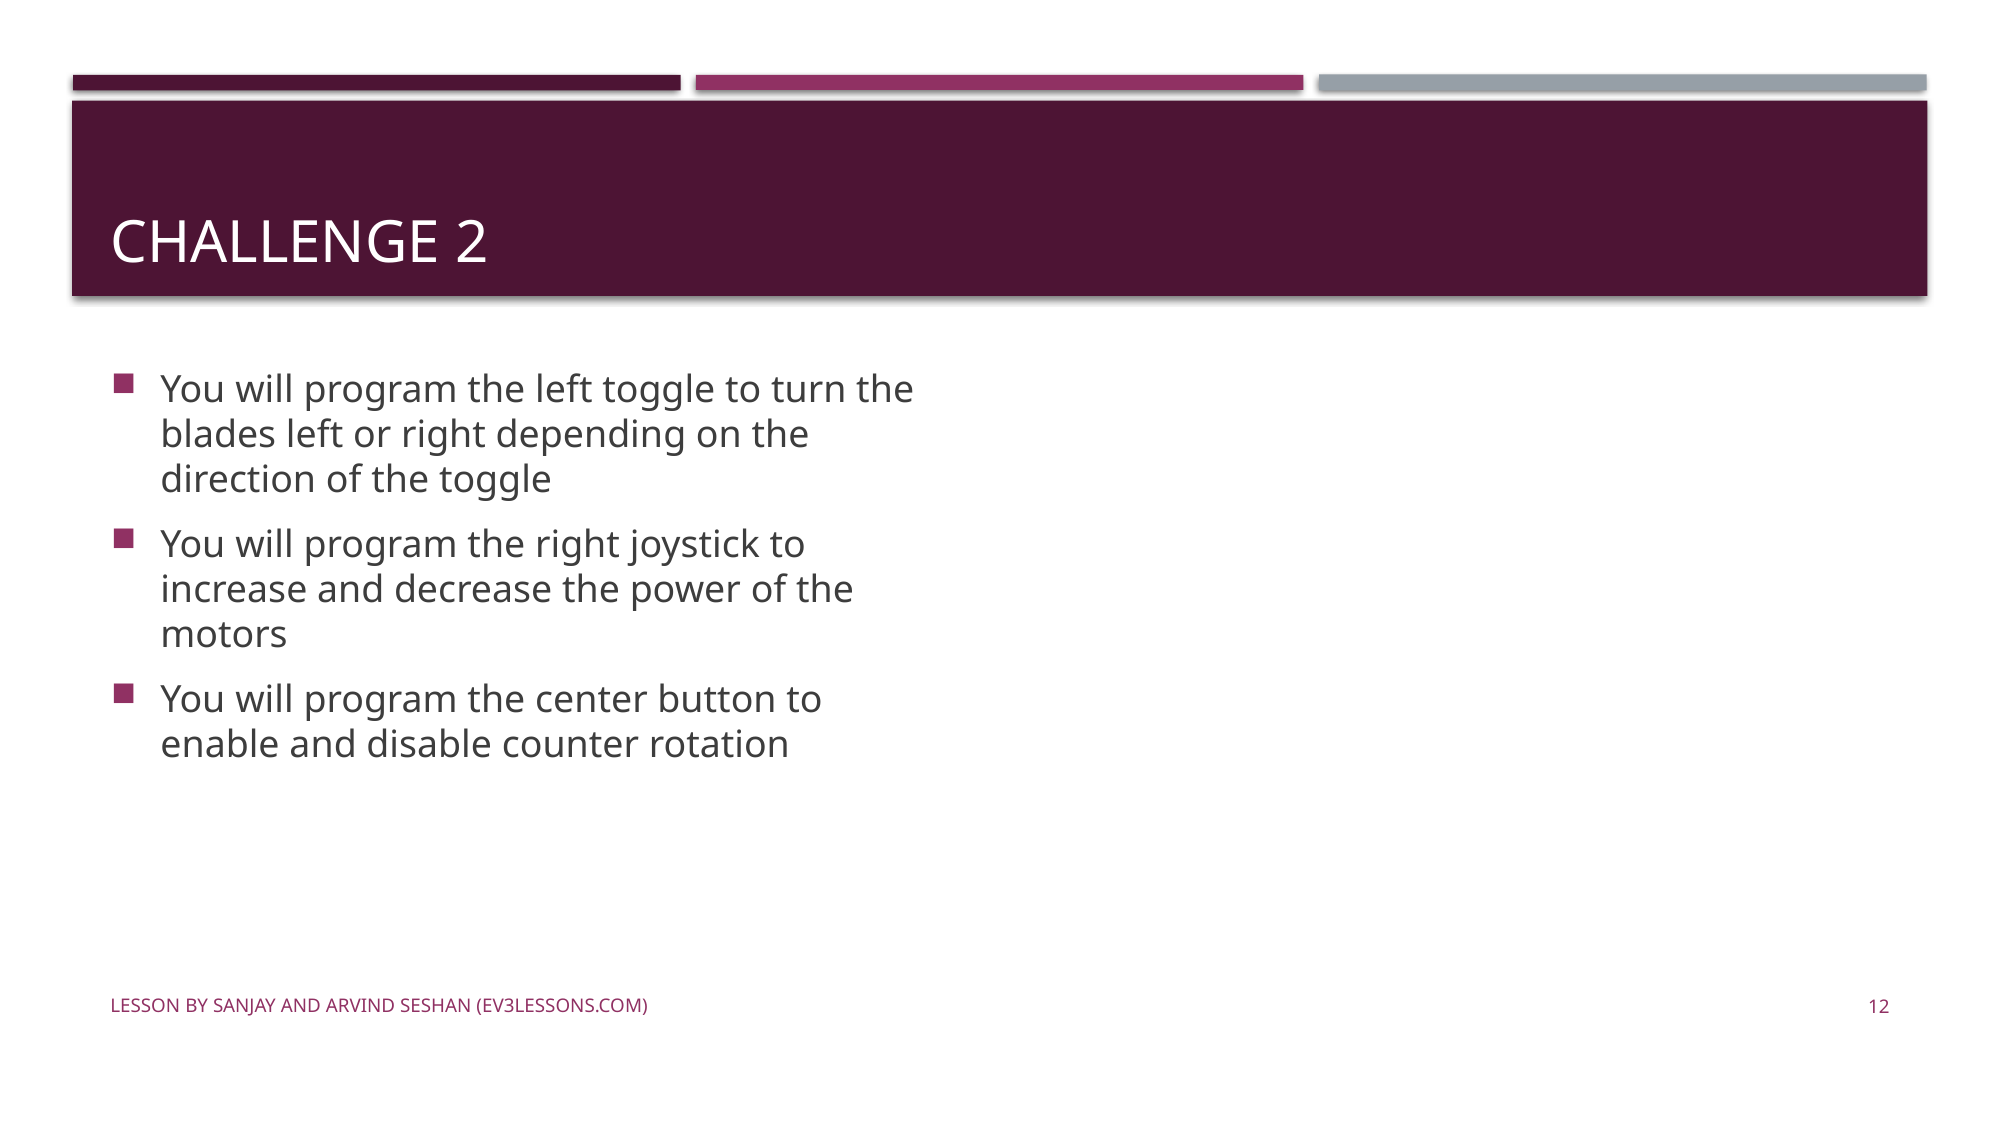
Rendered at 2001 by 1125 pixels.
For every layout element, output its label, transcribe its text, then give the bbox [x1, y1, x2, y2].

slide_number 12 [1732, 977, 1905, 1037]
footer Lesson by Sanjay and Arvind Seshan (EV3Lessons.com) [95, 976, 1230, 1037]
list You will program the left toggle to turn the blades left or right depending on the direction of the toggle You will program the right joystick to increase and decrease the power of the motors You will program the center button to enable and disable counter rotation [95, 357, 942, 962]
title Challenge 2 [95, 115, 1905, 282]
